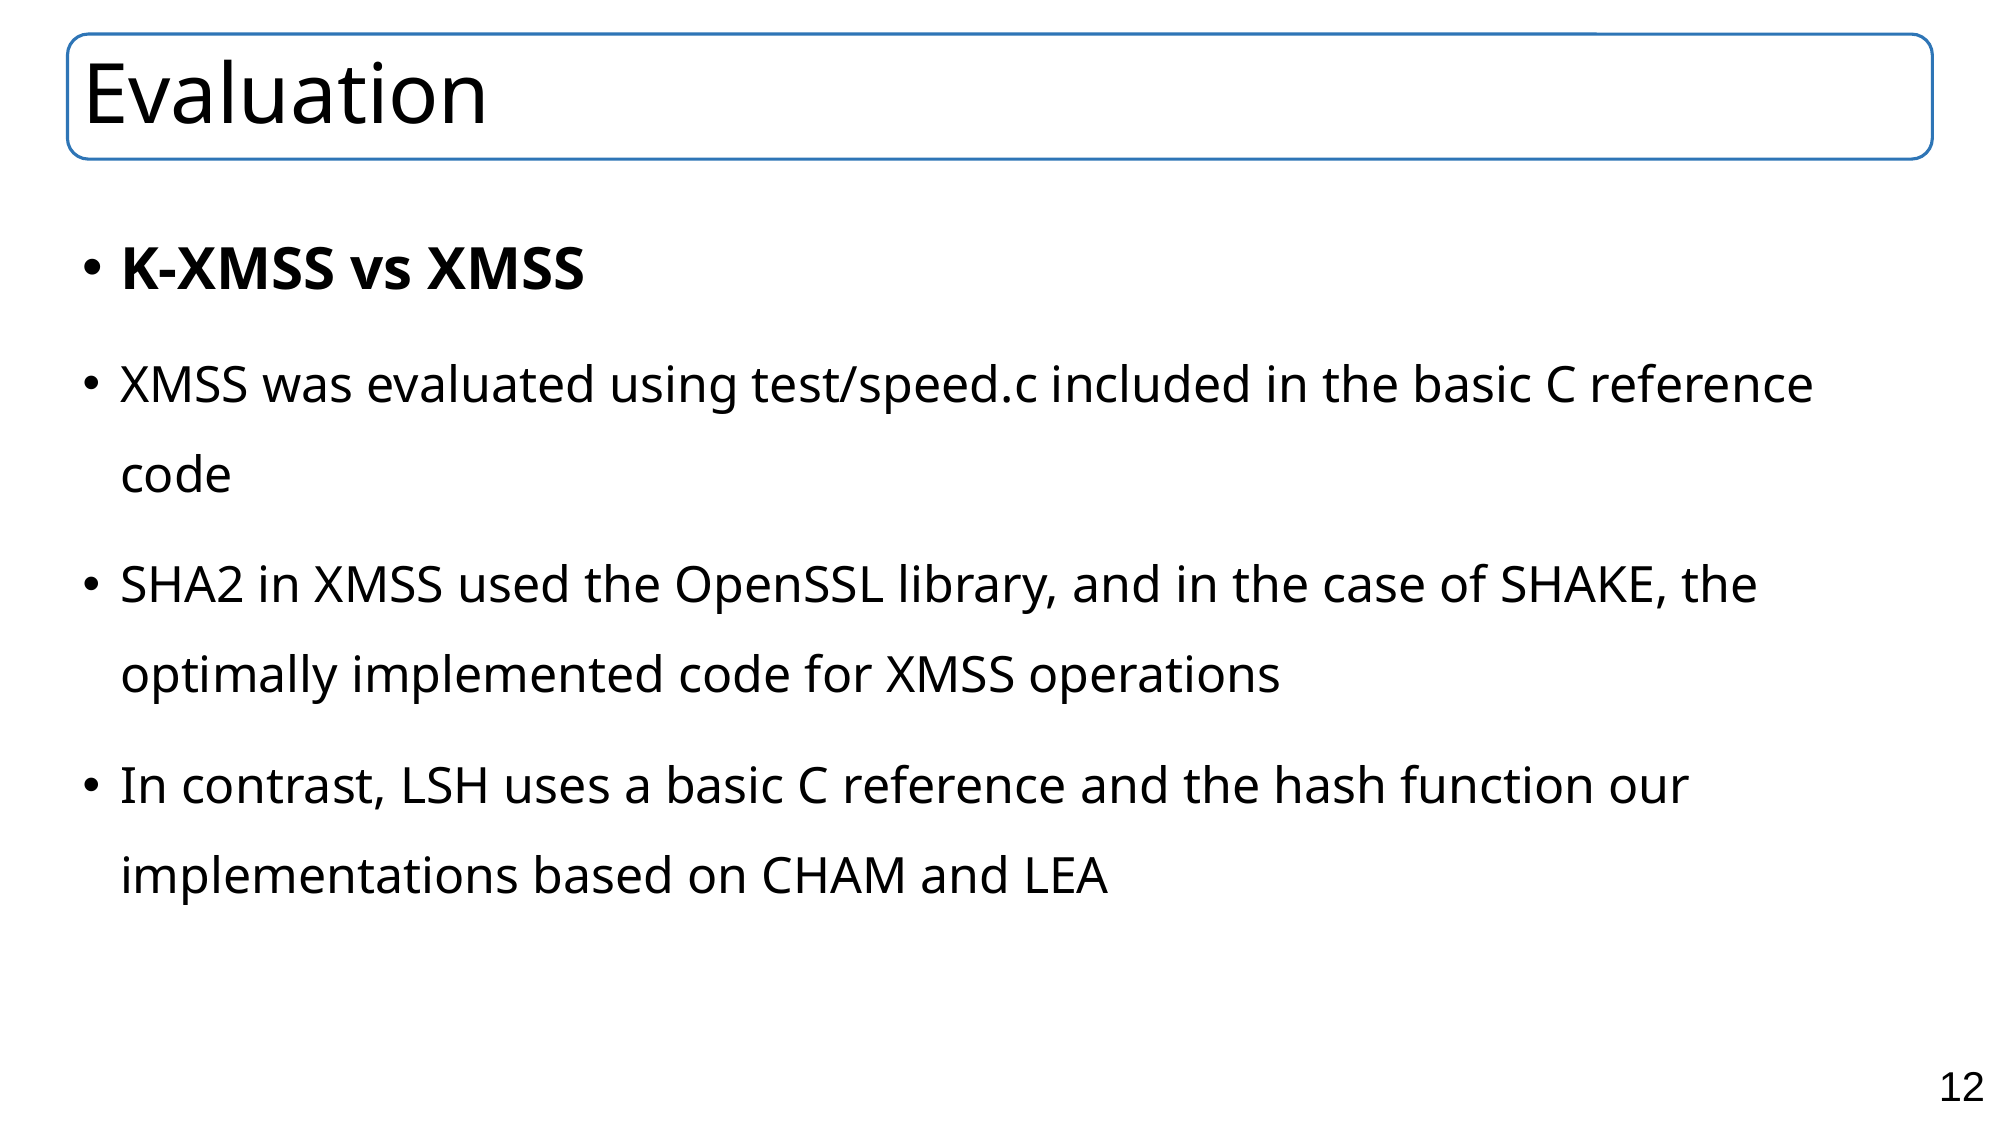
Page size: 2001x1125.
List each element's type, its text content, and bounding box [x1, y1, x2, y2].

list K-XMSS vs XMSS XMSS was evaluated using test/speed.c included in the basic C reference code SHA2 in XMSS used the OpenSSL library, and in the case of SHAKE, the optimally implemented code for XMSS operations In contrast, LSH uses a basic C reference and the hash function our implementations based on CHAM and LEA [67, 189, 1933, 1019]
title Evaluation [67, 34, 1933, 160]
